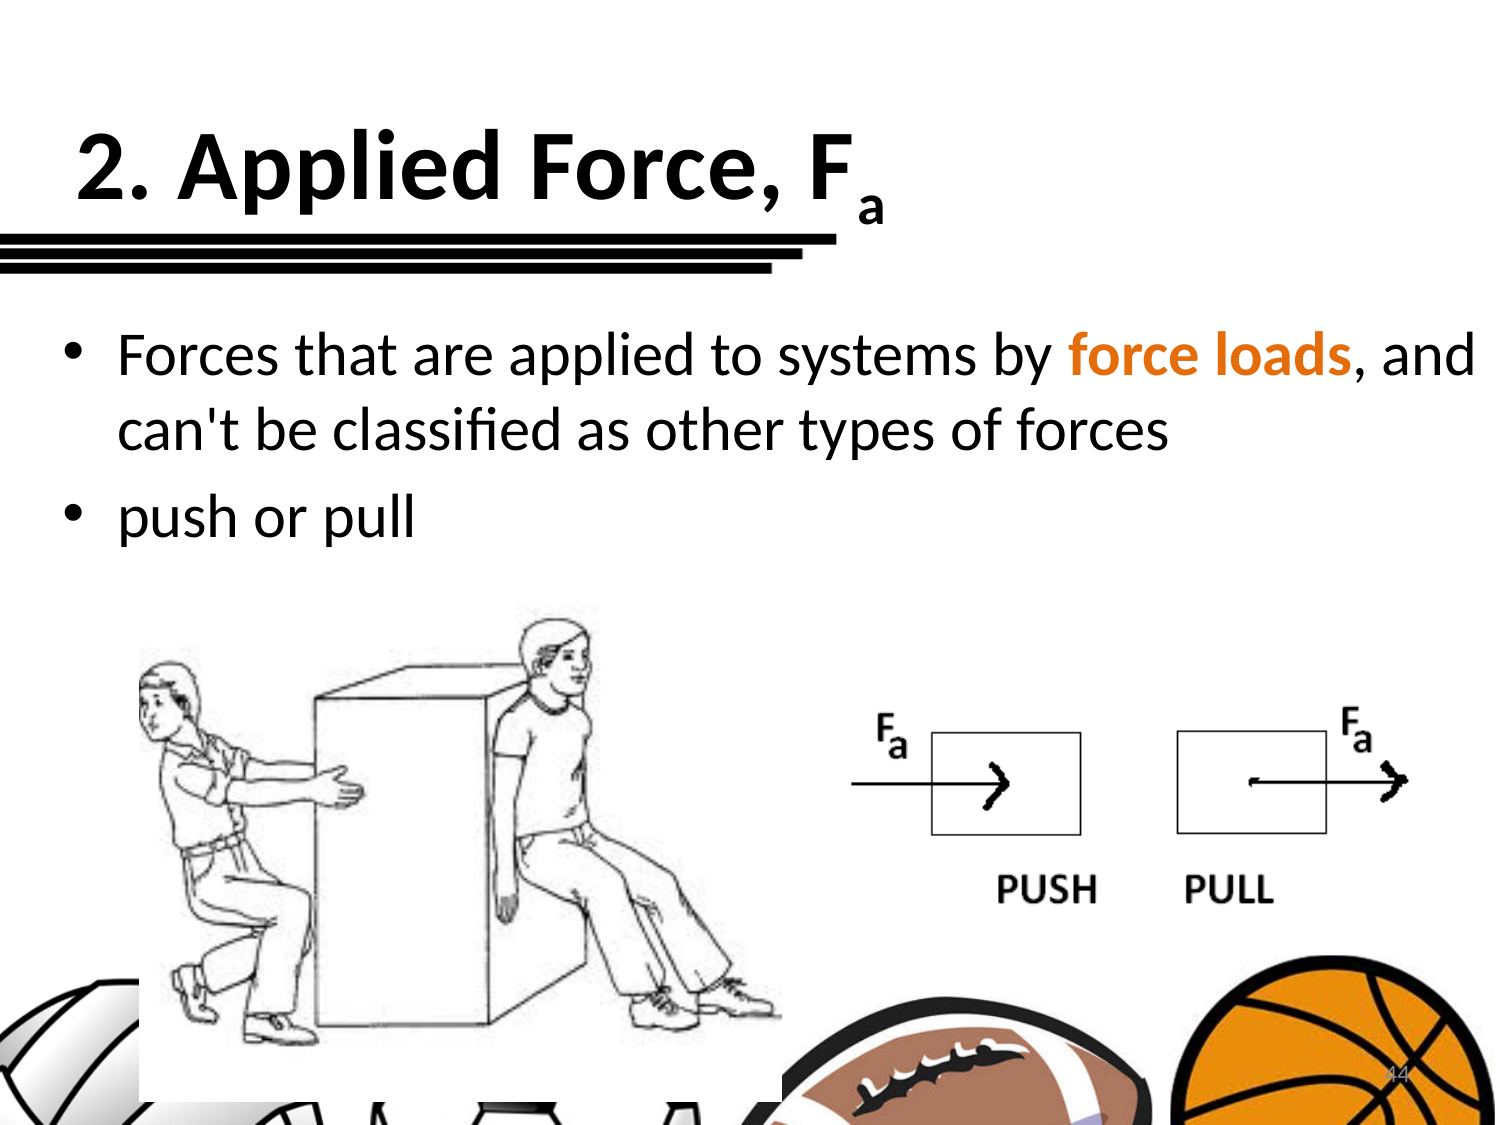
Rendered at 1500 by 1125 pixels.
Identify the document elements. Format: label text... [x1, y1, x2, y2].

picture [0, 0, 1500, 1125]
slide_number 44 [1074, 1042, 1425, 1103]
title 2. Applied Force, Fa [75, 74, 1330, 262]
list Forces that are applied to systems by force loads, and can't be classified as other types of forces push or pull [62, 312, 1479, 951]
